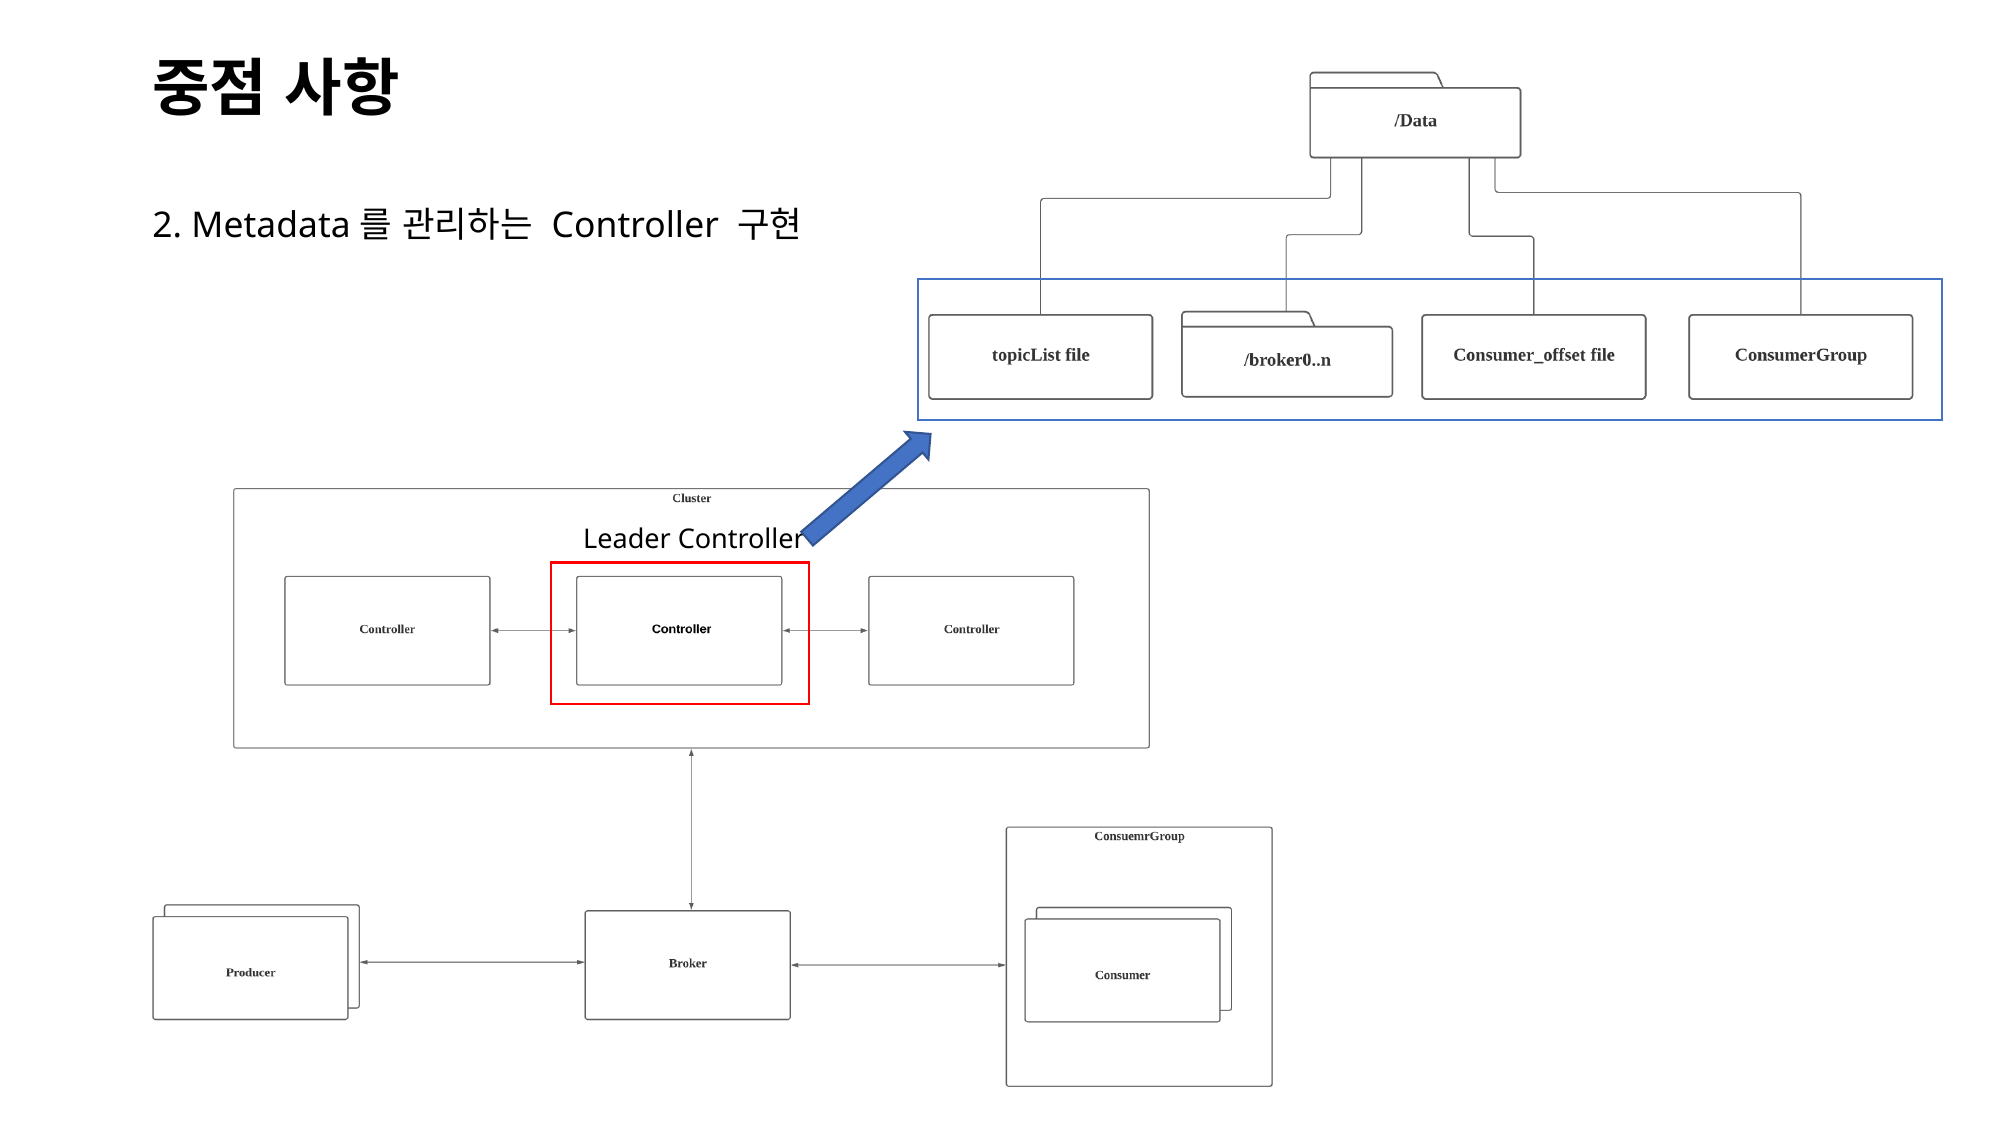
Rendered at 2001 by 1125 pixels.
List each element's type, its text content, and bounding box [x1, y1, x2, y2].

text_box [893, 430, 932, 452]
picture [917, 64, 1922, 413]
title 중점 사항 [137, 0, 1863, 180]
list 2. Metadata를 관리하는 Controller 구현 [137, 199, 917, 266]
text_box [917, 278, 1943, 421]
picture [126, 452, 1291, 1107]
